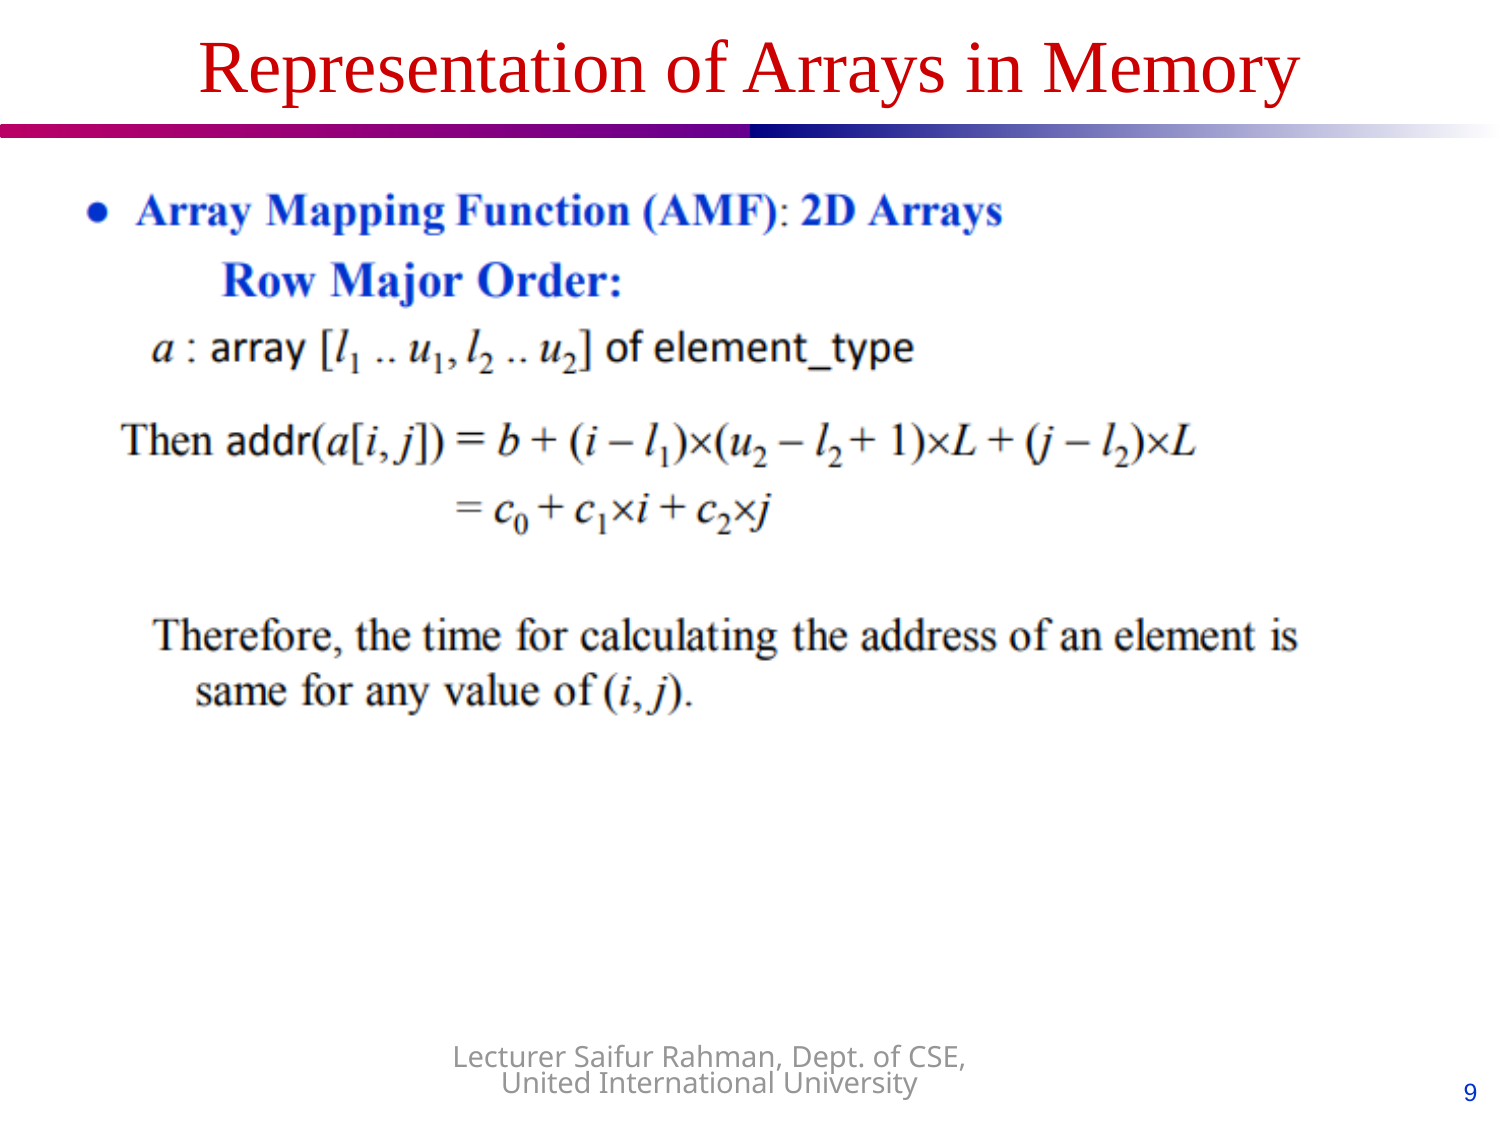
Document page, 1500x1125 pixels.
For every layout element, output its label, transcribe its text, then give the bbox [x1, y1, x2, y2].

text_box Lecturer Saifur Rahman, Dept. of CSE, United International University [443, 1047, 975, 1100]
picture [74, 185, 1331, 735]
title Representation of Arrays in Memory [75, 24, 1425, 100]
